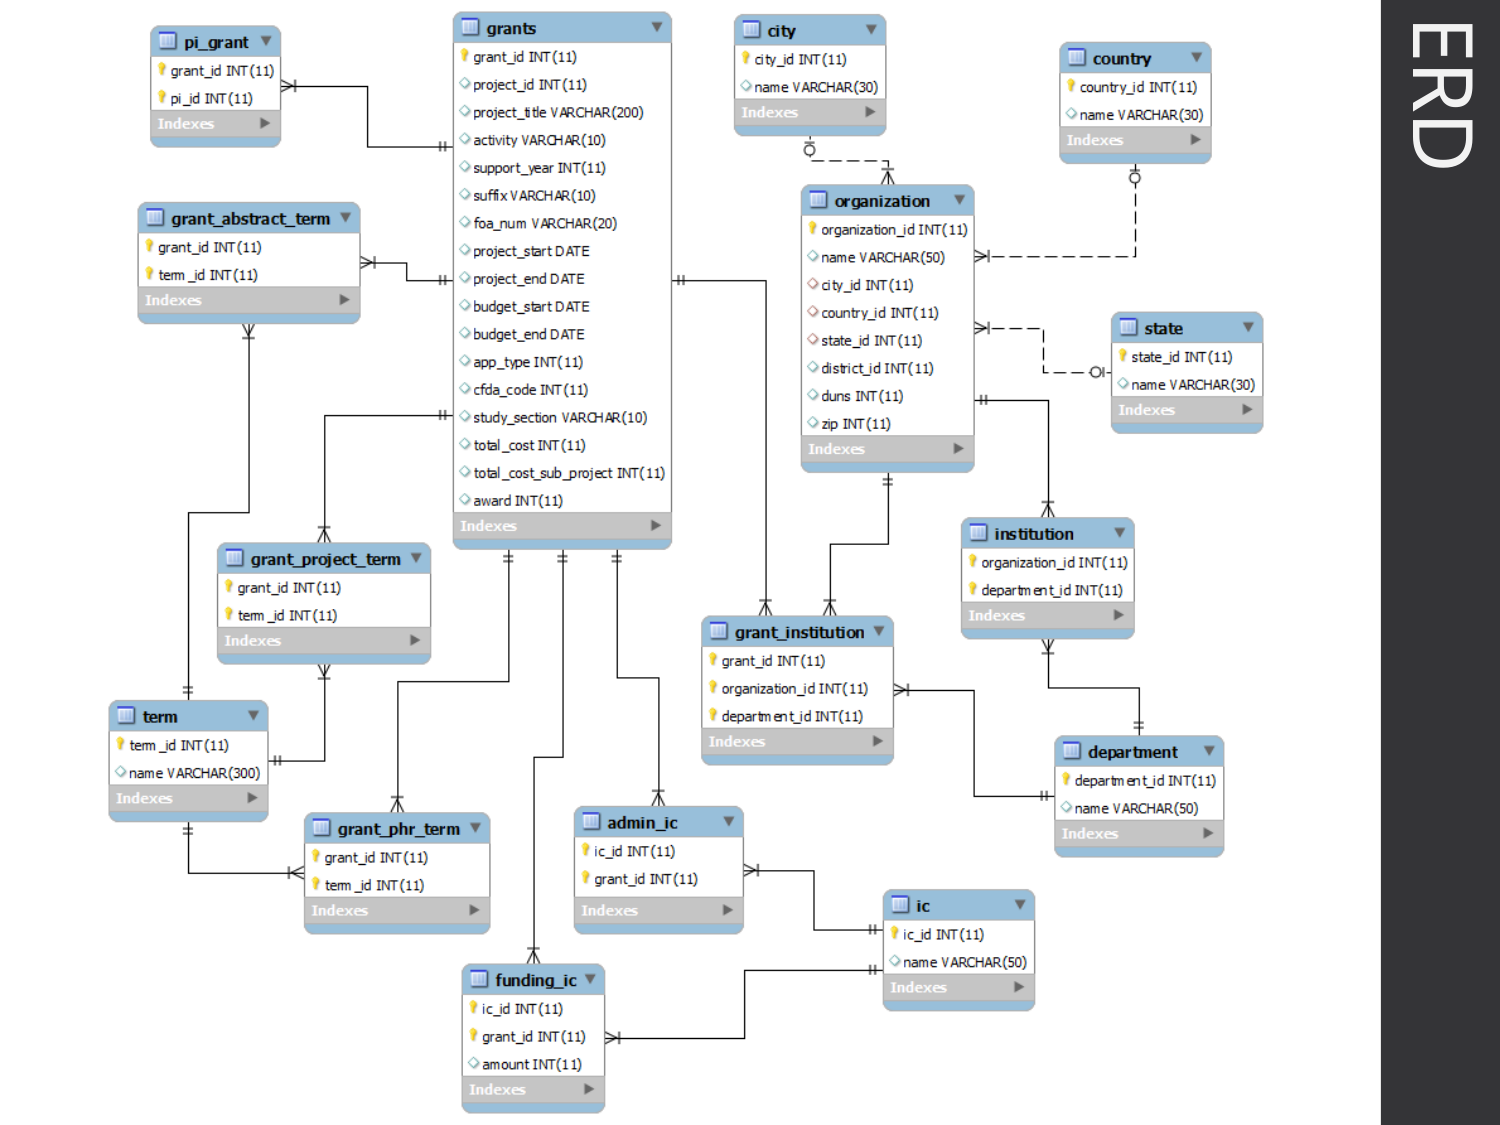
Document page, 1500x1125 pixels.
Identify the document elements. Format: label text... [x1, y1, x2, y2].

title ERD [1387, 1, 1500, 1125]
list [96, 0, 1276, 1125]
